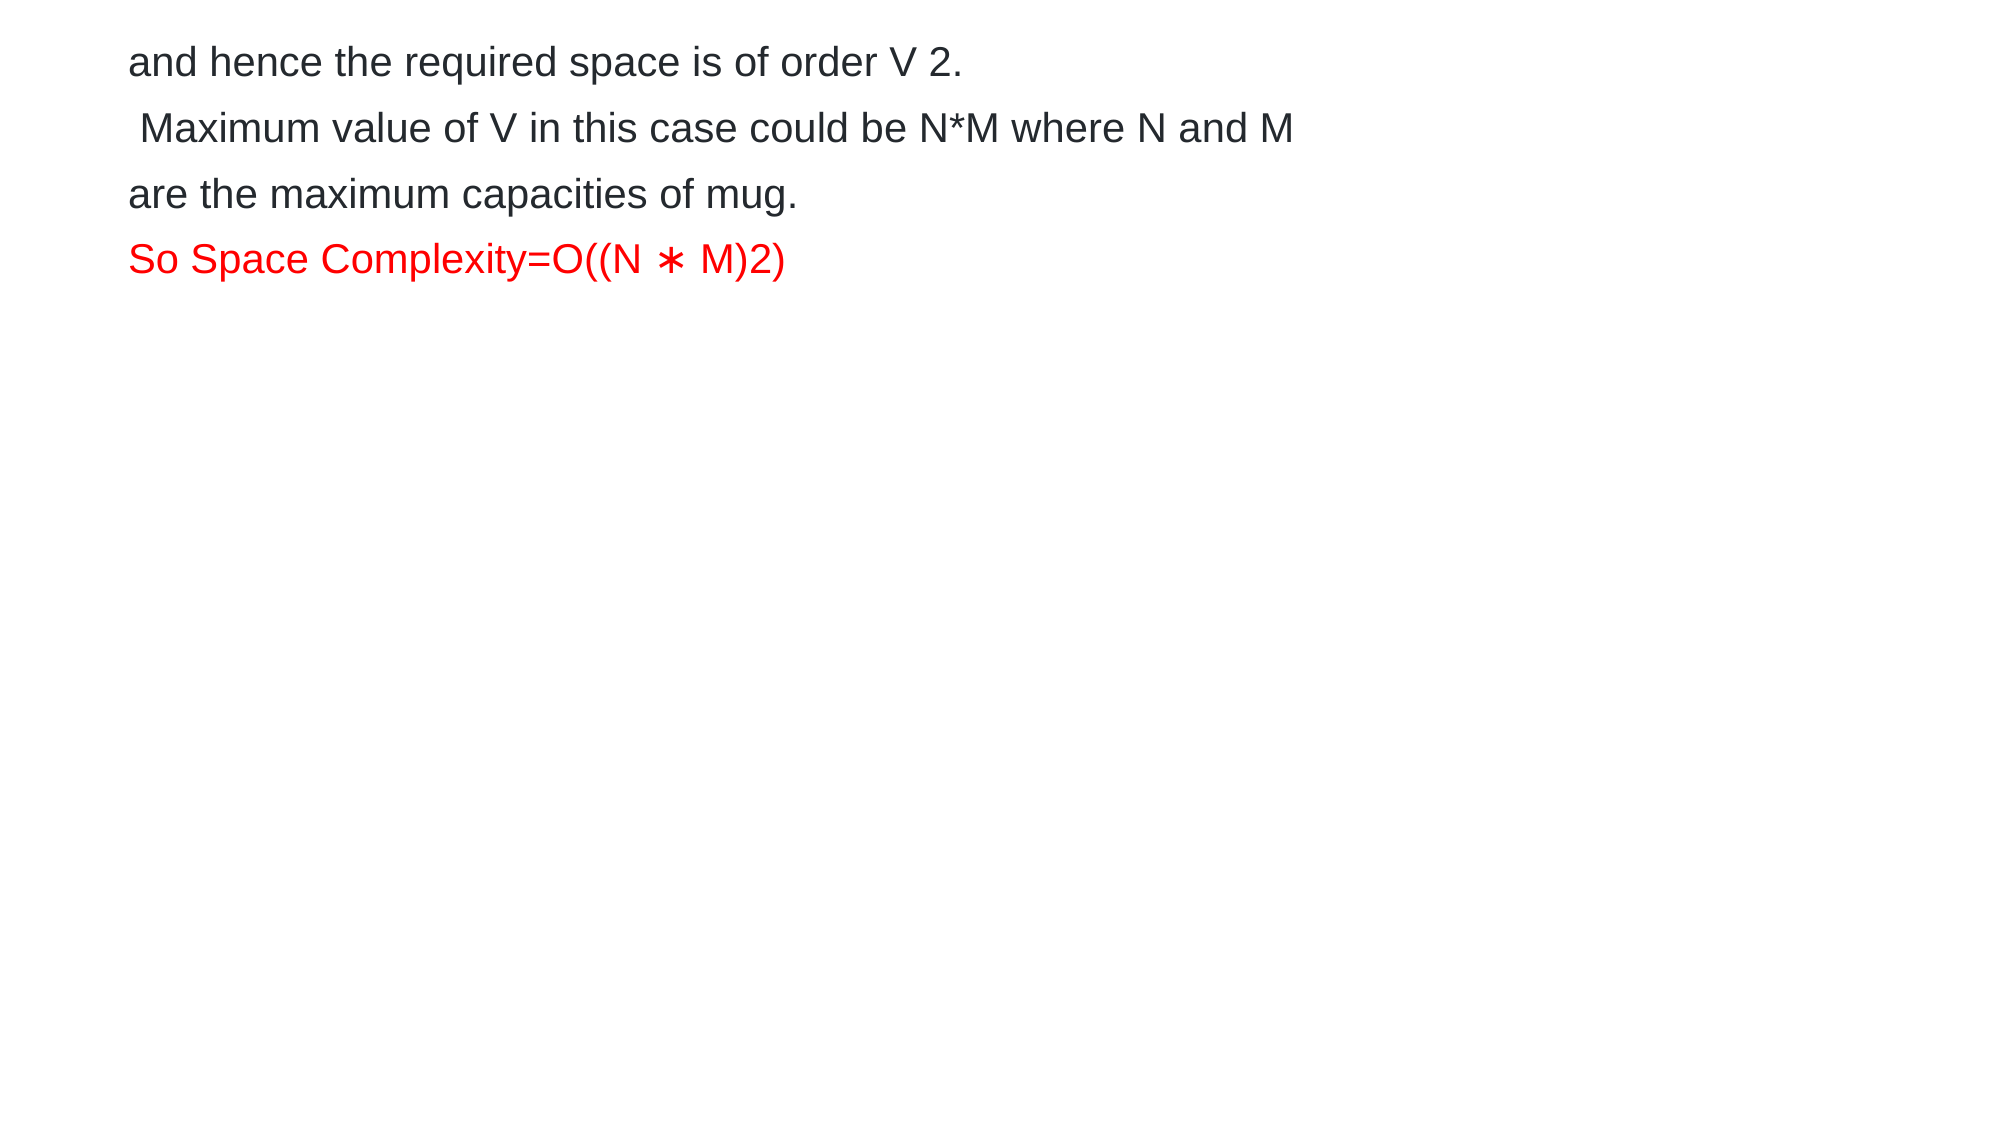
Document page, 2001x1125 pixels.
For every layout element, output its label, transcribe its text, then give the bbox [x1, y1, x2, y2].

list and hence the required space is of order V 2. Maximum value of V in this case could be N*M where N and M are the maximum capacities of mug. So Space Complexity=O((N ∗ M)2) [113, 33, 1524, 670]
